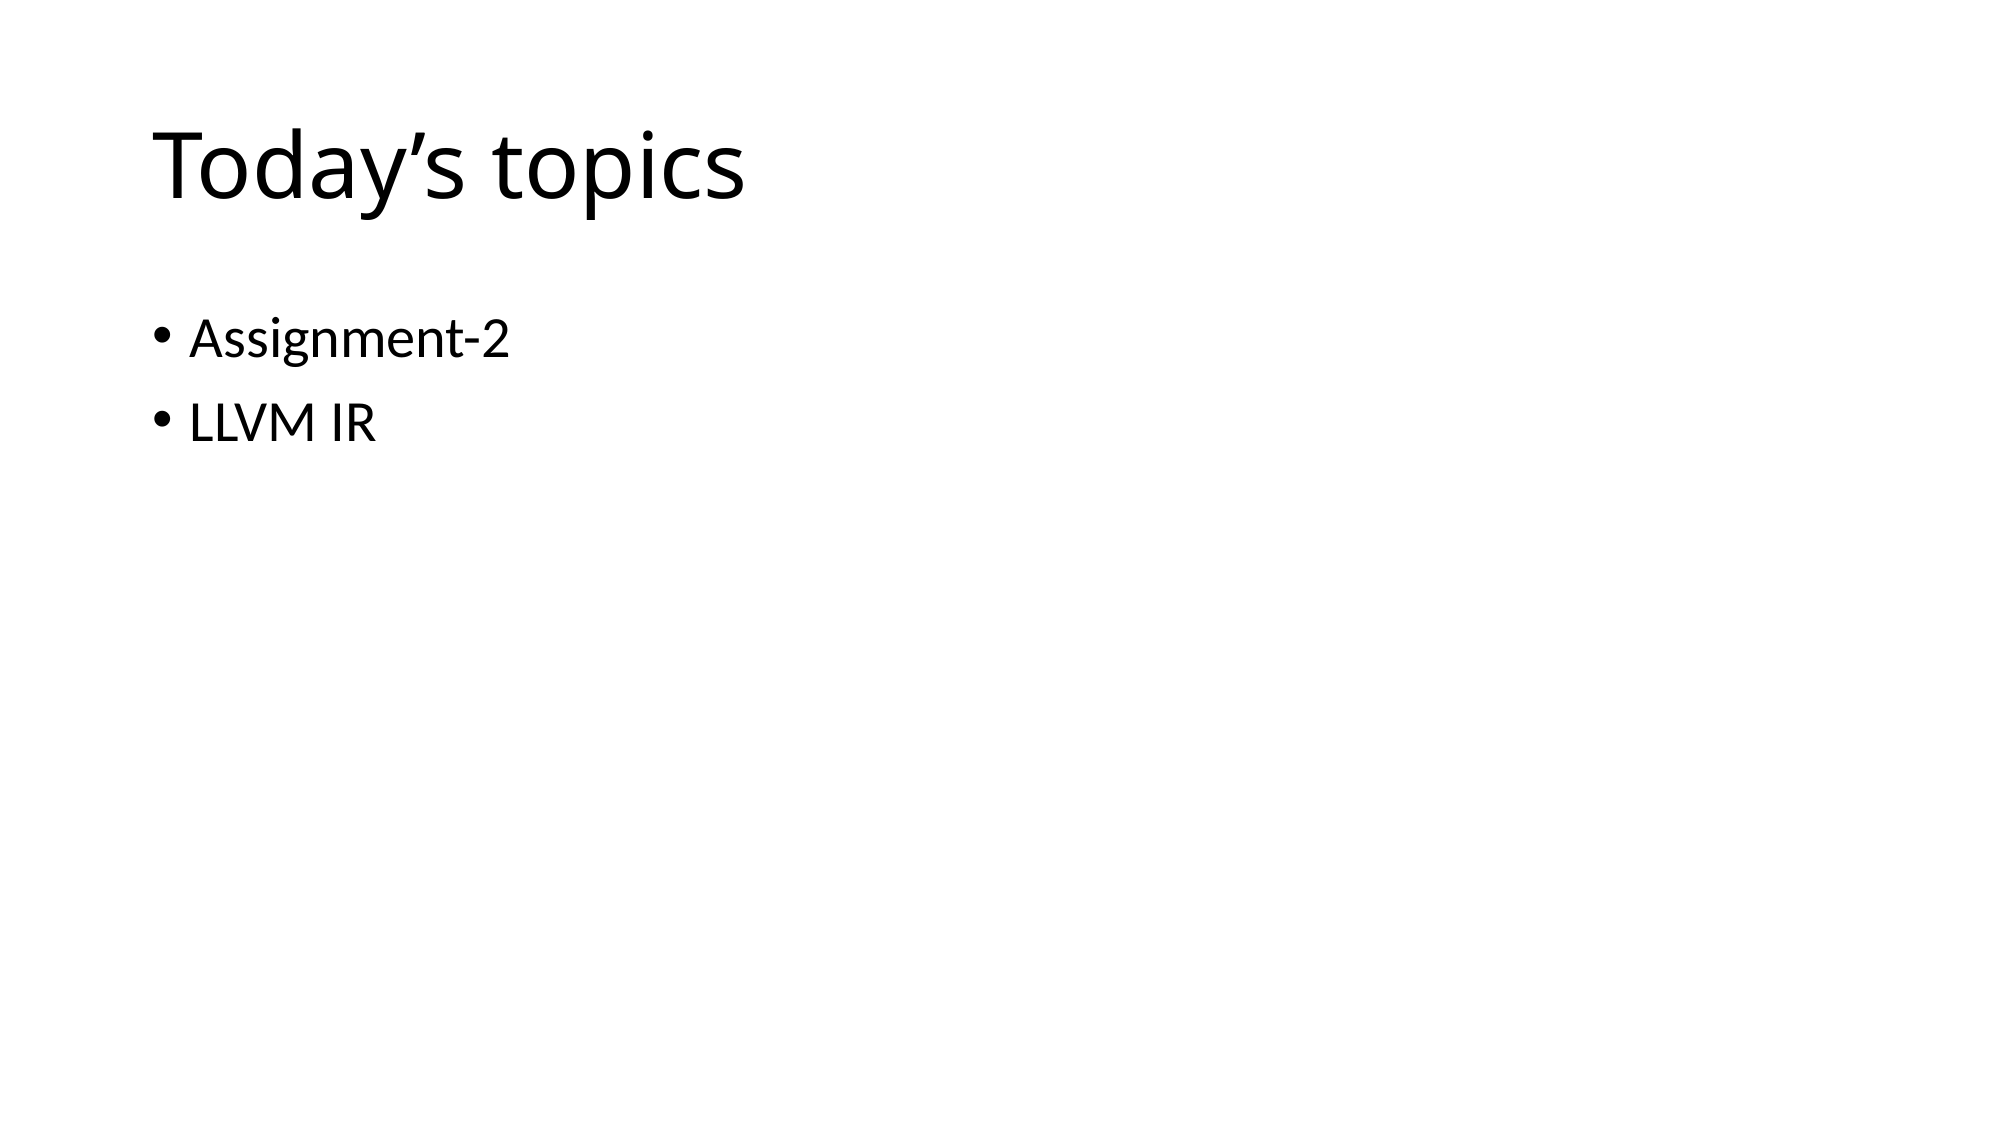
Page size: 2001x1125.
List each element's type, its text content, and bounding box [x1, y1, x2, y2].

title Today’s topics [137, 59, 1863, 278]
list Assignment-2 LLVM IR [137, 299, 1863, 1014]
